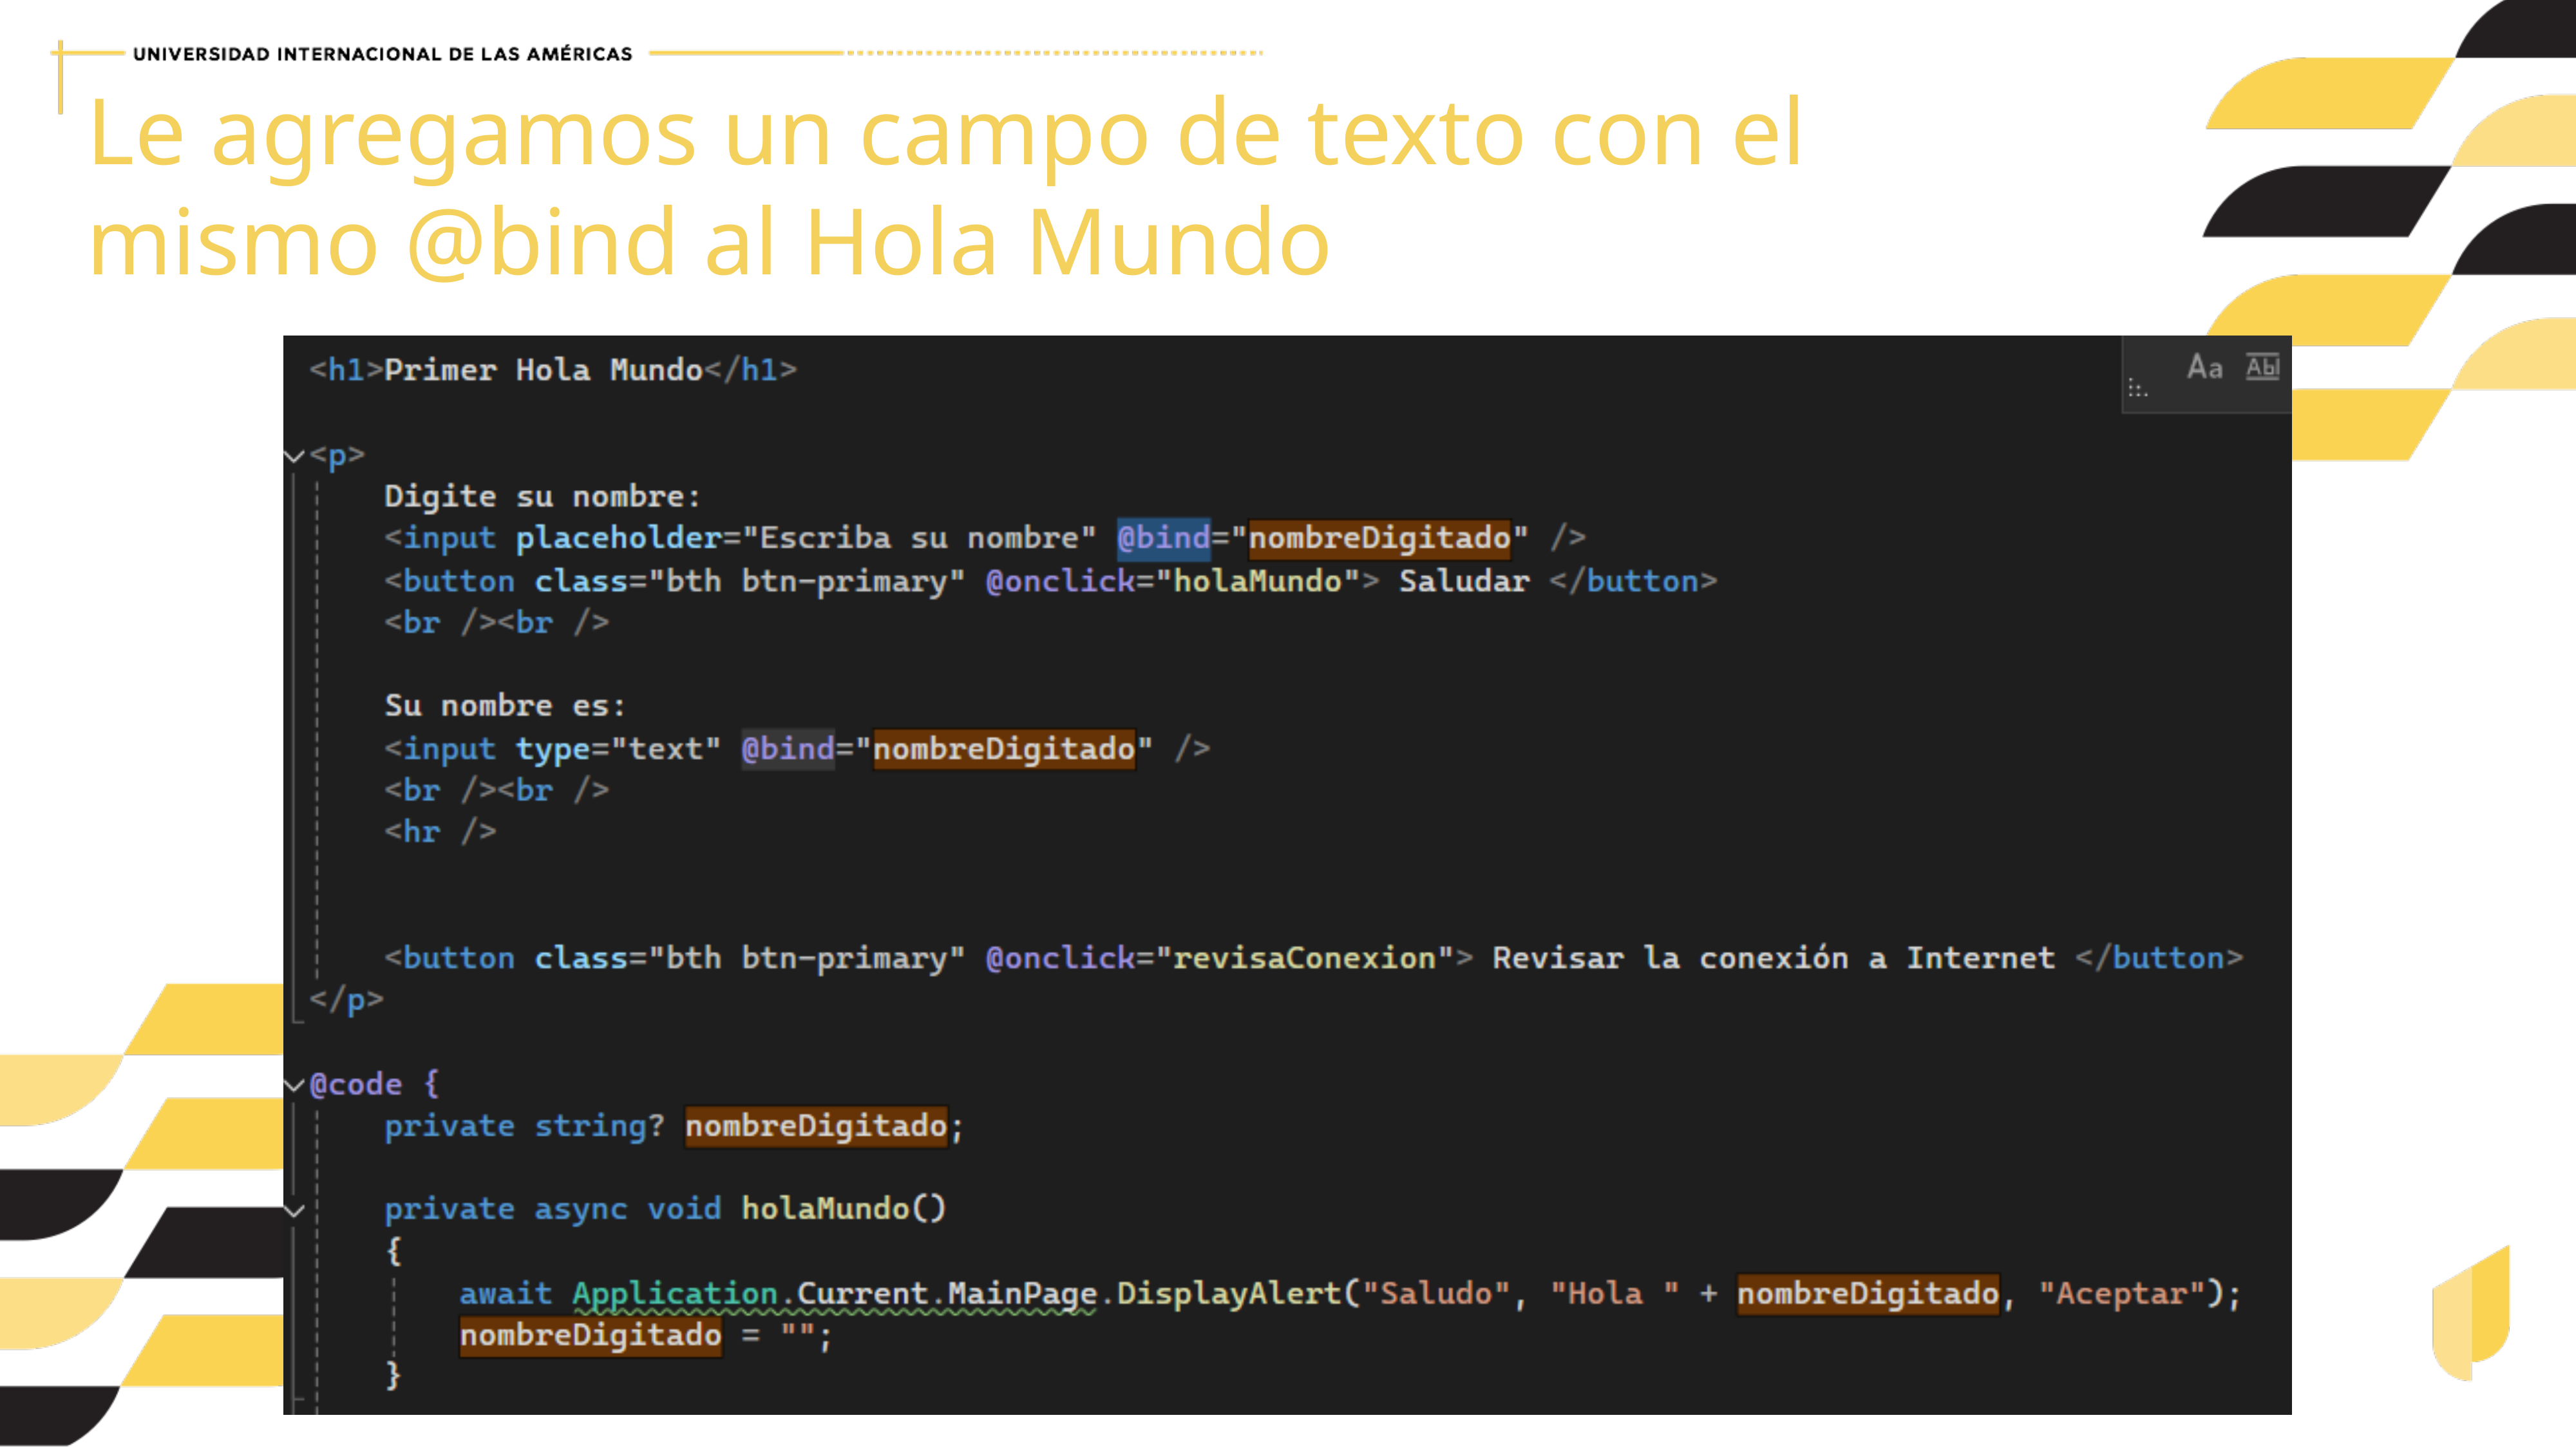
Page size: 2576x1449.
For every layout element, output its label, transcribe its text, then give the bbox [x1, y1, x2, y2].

picture [0, 0, 2576, 1449]
list Le agregamos un campo de texto con el mismo @bind al Hola Mundo [80, 66, 2034, 300]
